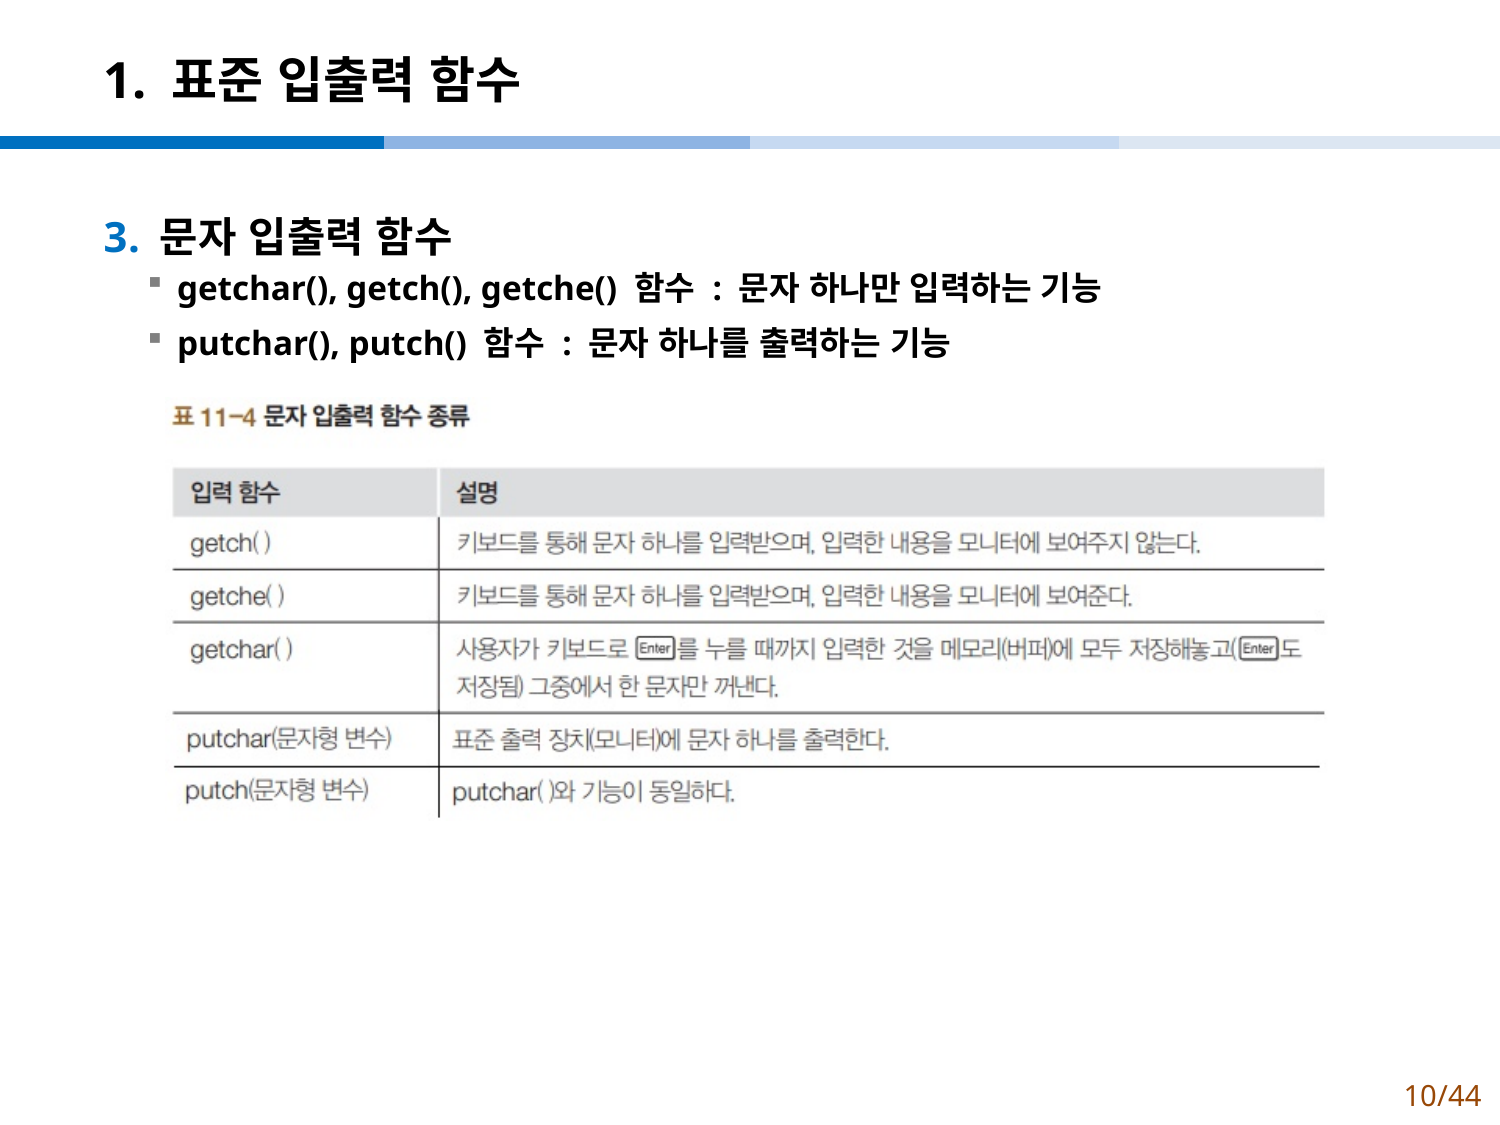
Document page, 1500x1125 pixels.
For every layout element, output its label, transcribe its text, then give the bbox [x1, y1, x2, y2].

title 1. 표준 입출력 함수 [88, 32, 1330, 124]
picture [164, 396, 1335, 821]
list 문자 입출력 함수 getchar(), getch(), getche() 함수 : 문자 하나만 입력하는 기능 putchar(), putch() 함수 : 문자 하나를 출력하는 기능 [88, 177, 1459, 1077]
